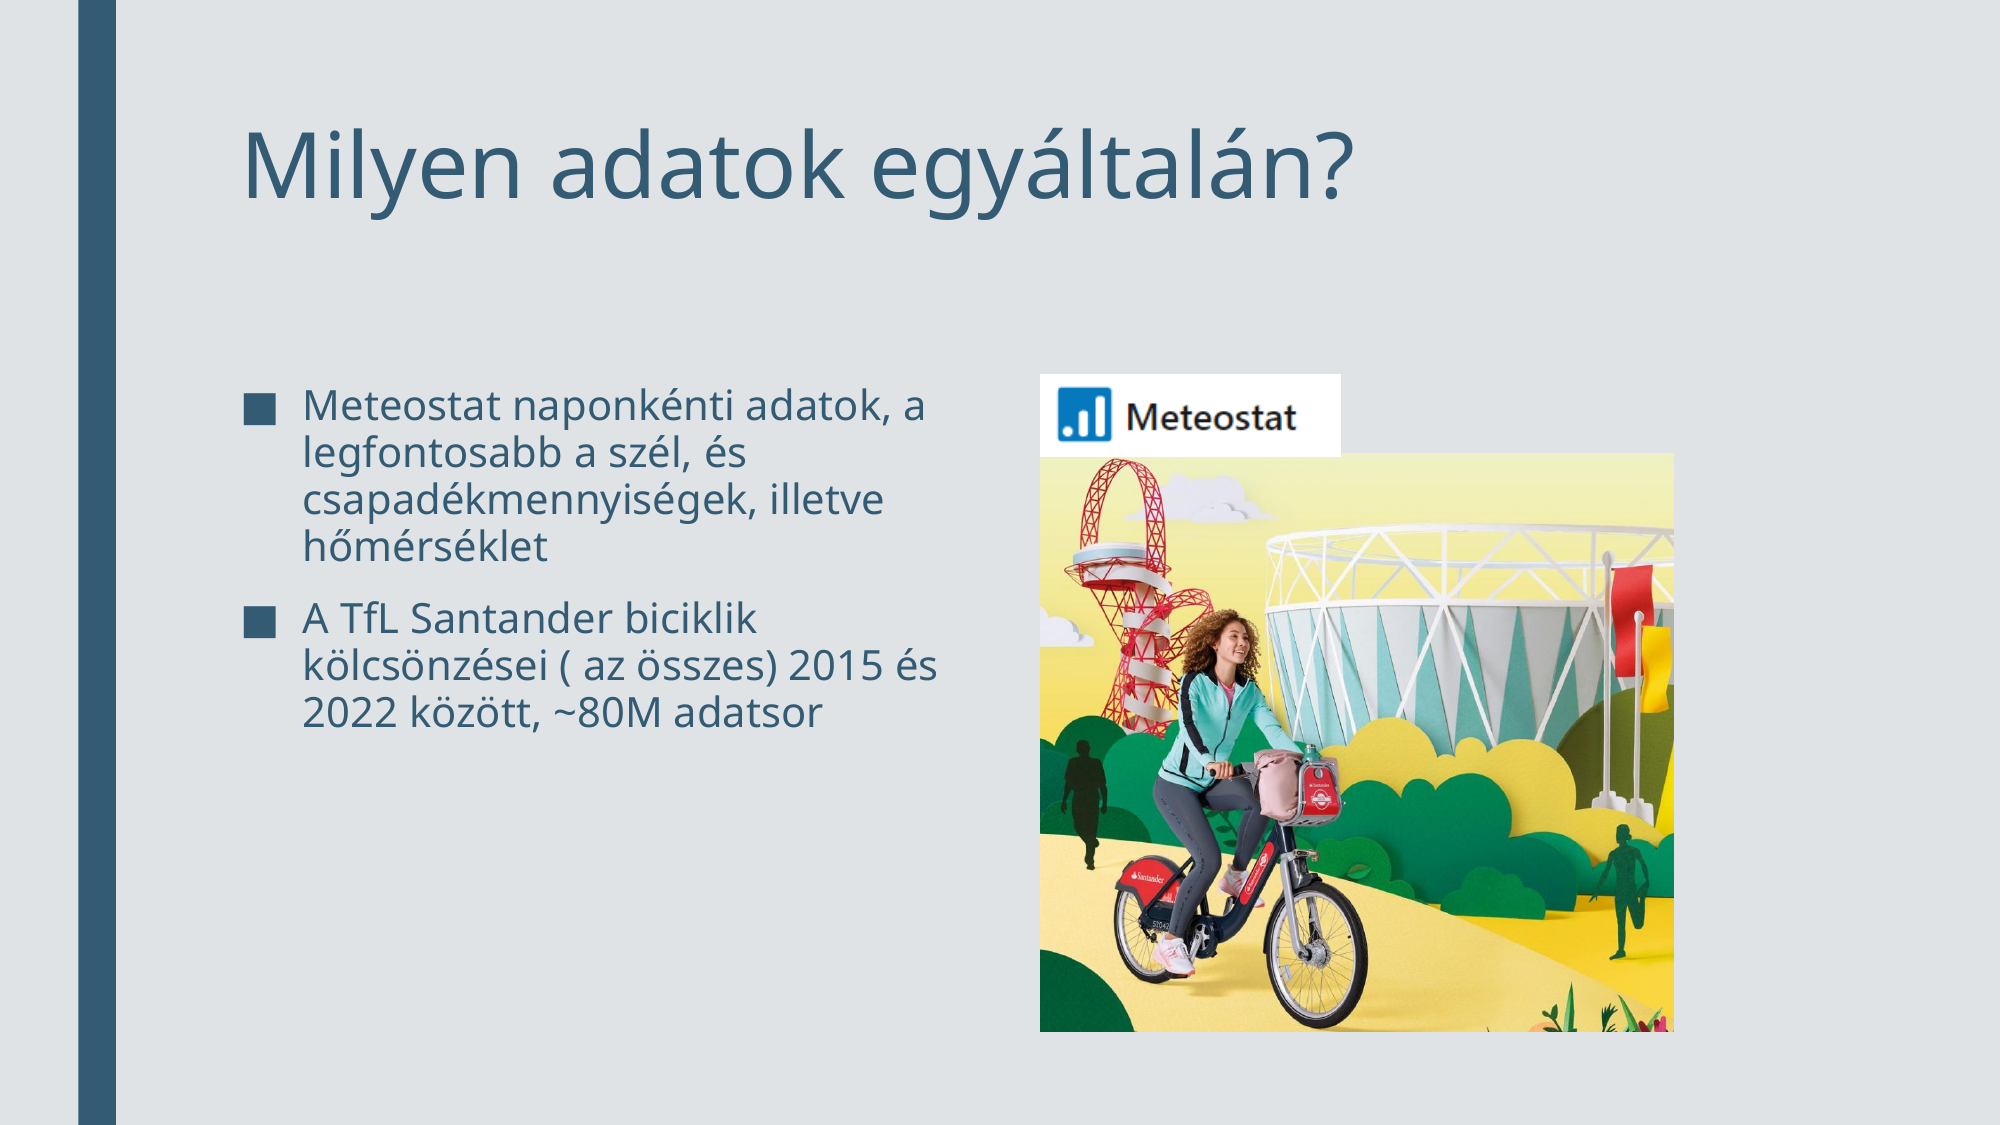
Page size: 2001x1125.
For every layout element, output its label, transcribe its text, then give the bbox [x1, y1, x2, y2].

title Milyen adatok egyáltalán? [225, 112, 1800, 357]
picture [1040, 374, 1674, 1032]
list Meteostat naponkénti adatok, a legfontosabb a szél, és csapadékmennyiségek, illetve hőmérséklet A TfL Santander biciklik kölcsönzései ( az összes) 2015 és 2022 között, ~80M adatsor [225, 375, 960, 963]
